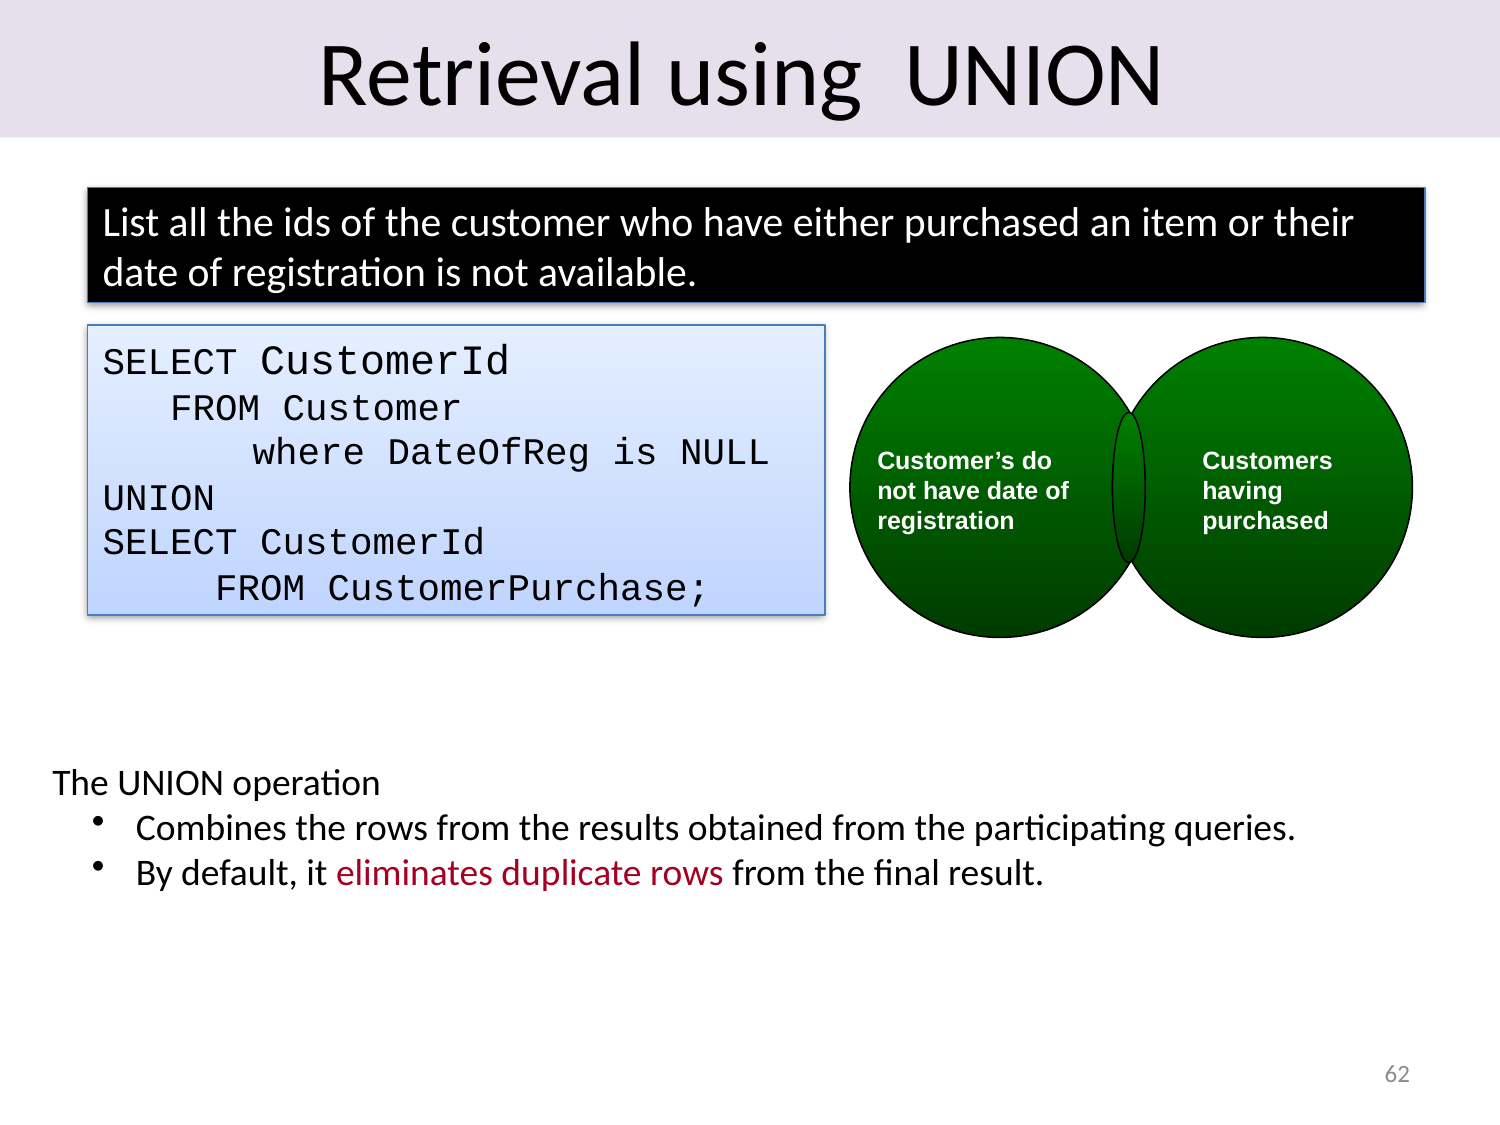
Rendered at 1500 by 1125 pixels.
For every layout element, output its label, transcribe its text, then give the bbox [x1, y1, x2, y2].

text_box [1112, 412, 1146, 563]
text_box SELECT CustomerId FROM Customer where DateOfReg is NULL UNION SELECT CustomerId FROM CustomerPurchase; [87, 324, 826, 616]
text_box Customer’s do not have date of registration [862, 437, 1100, 543]
text_box Customers having purchased [1187, 437, 1363, 543]
text_box [1132, 337, 1413, 638]
slide_number 62 [1074, 1042, 1425, 1103]
text_box The UNION operation Combines the rows from the results obtained from the participating queries. By default, it eliminates duplicate rows from the final result. [37, 750, 1438, 901]
text_box List all the ids of the customer who have either purchased an item or their date of registration is not available. [87, 187, 1426, 303]
text_box [849, 337, 1130, 638]
title Retrieval using UNION [0, 0, 1500, 138]
